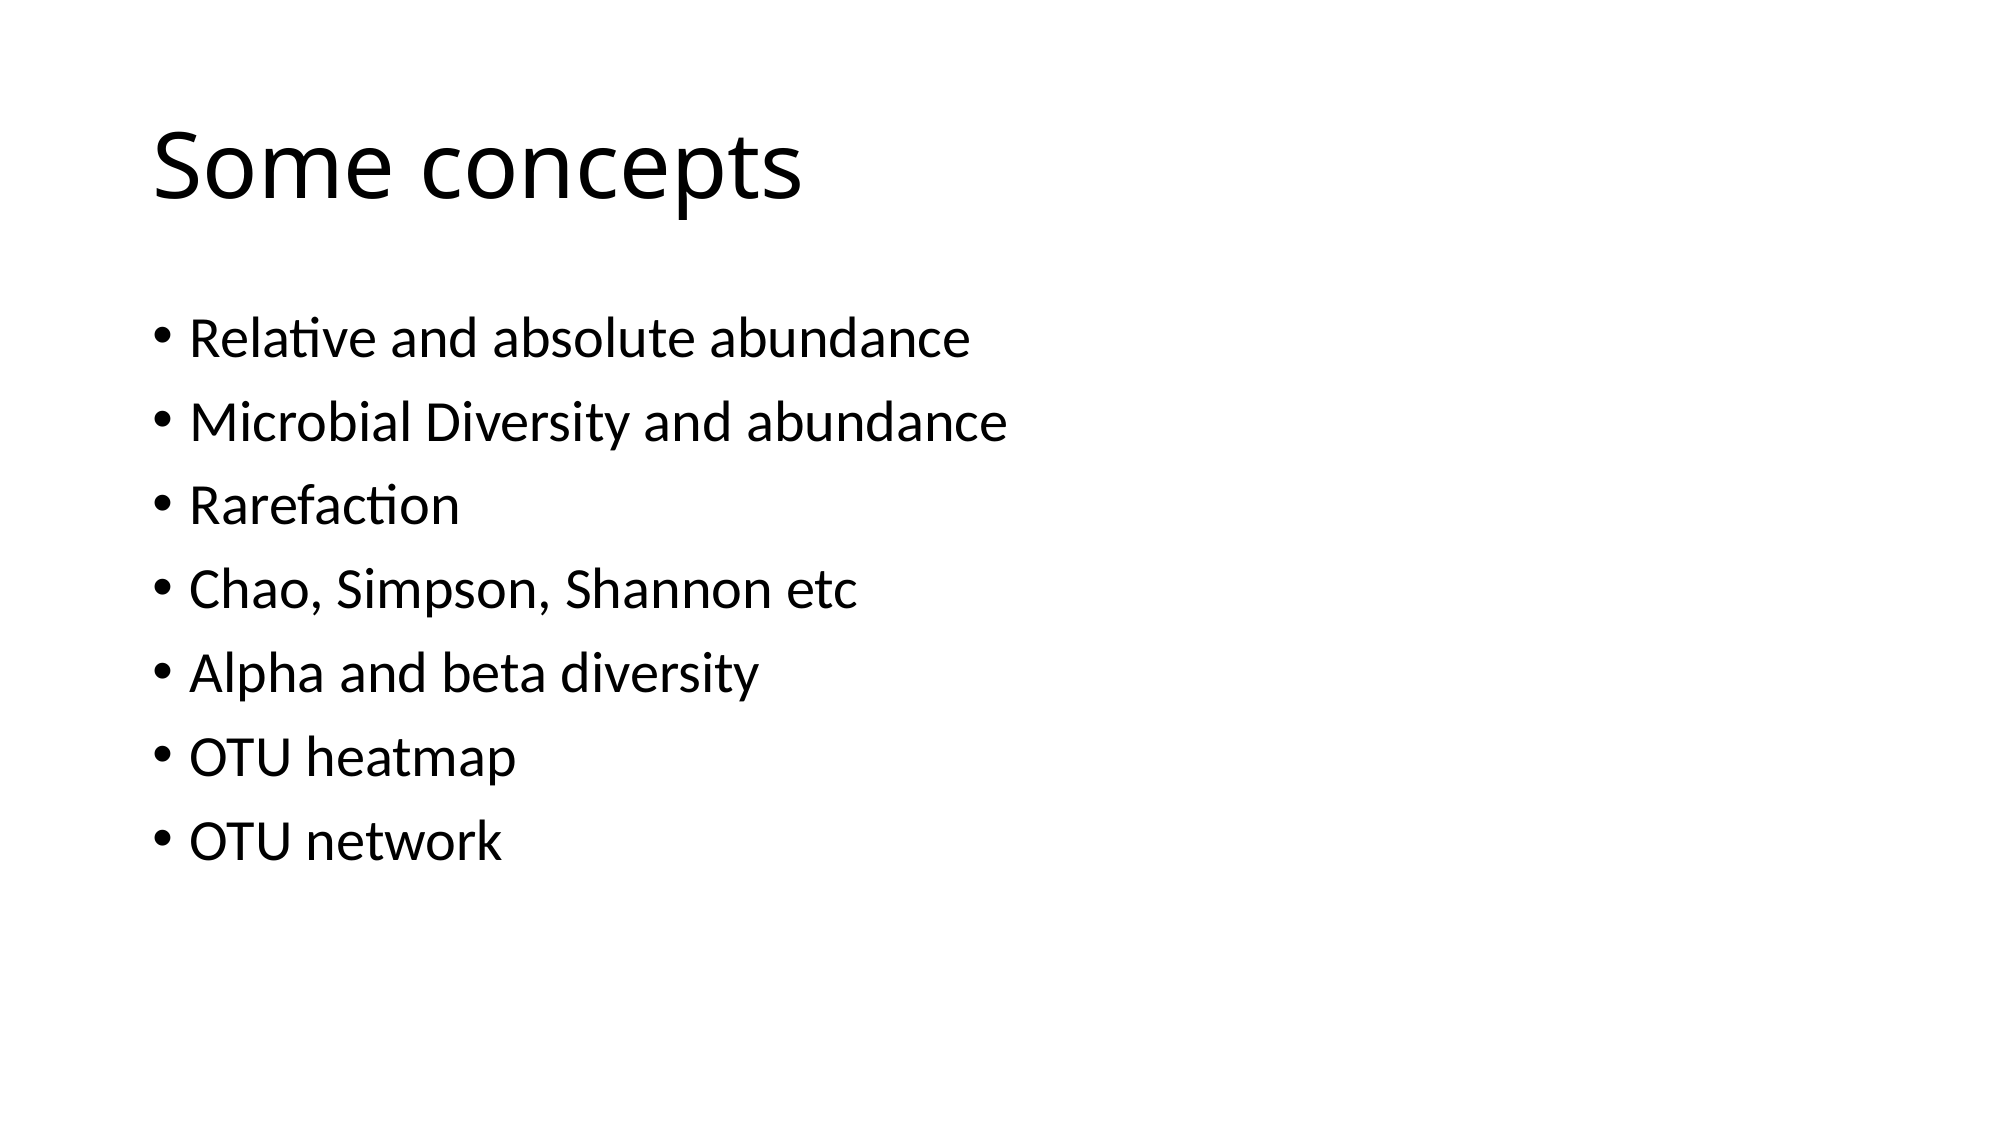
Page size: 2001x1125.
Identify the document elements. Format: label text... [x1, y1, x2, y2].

list Relative and absolute abundance Microbial Diversity and abundance Rarefaction Chao, Simpson, Shannon etc Alpha and beta diversity OTU heatmap OTU network [137, 299, 1863, 1014]
title Some concepts [137, 59, 1863, 278]
